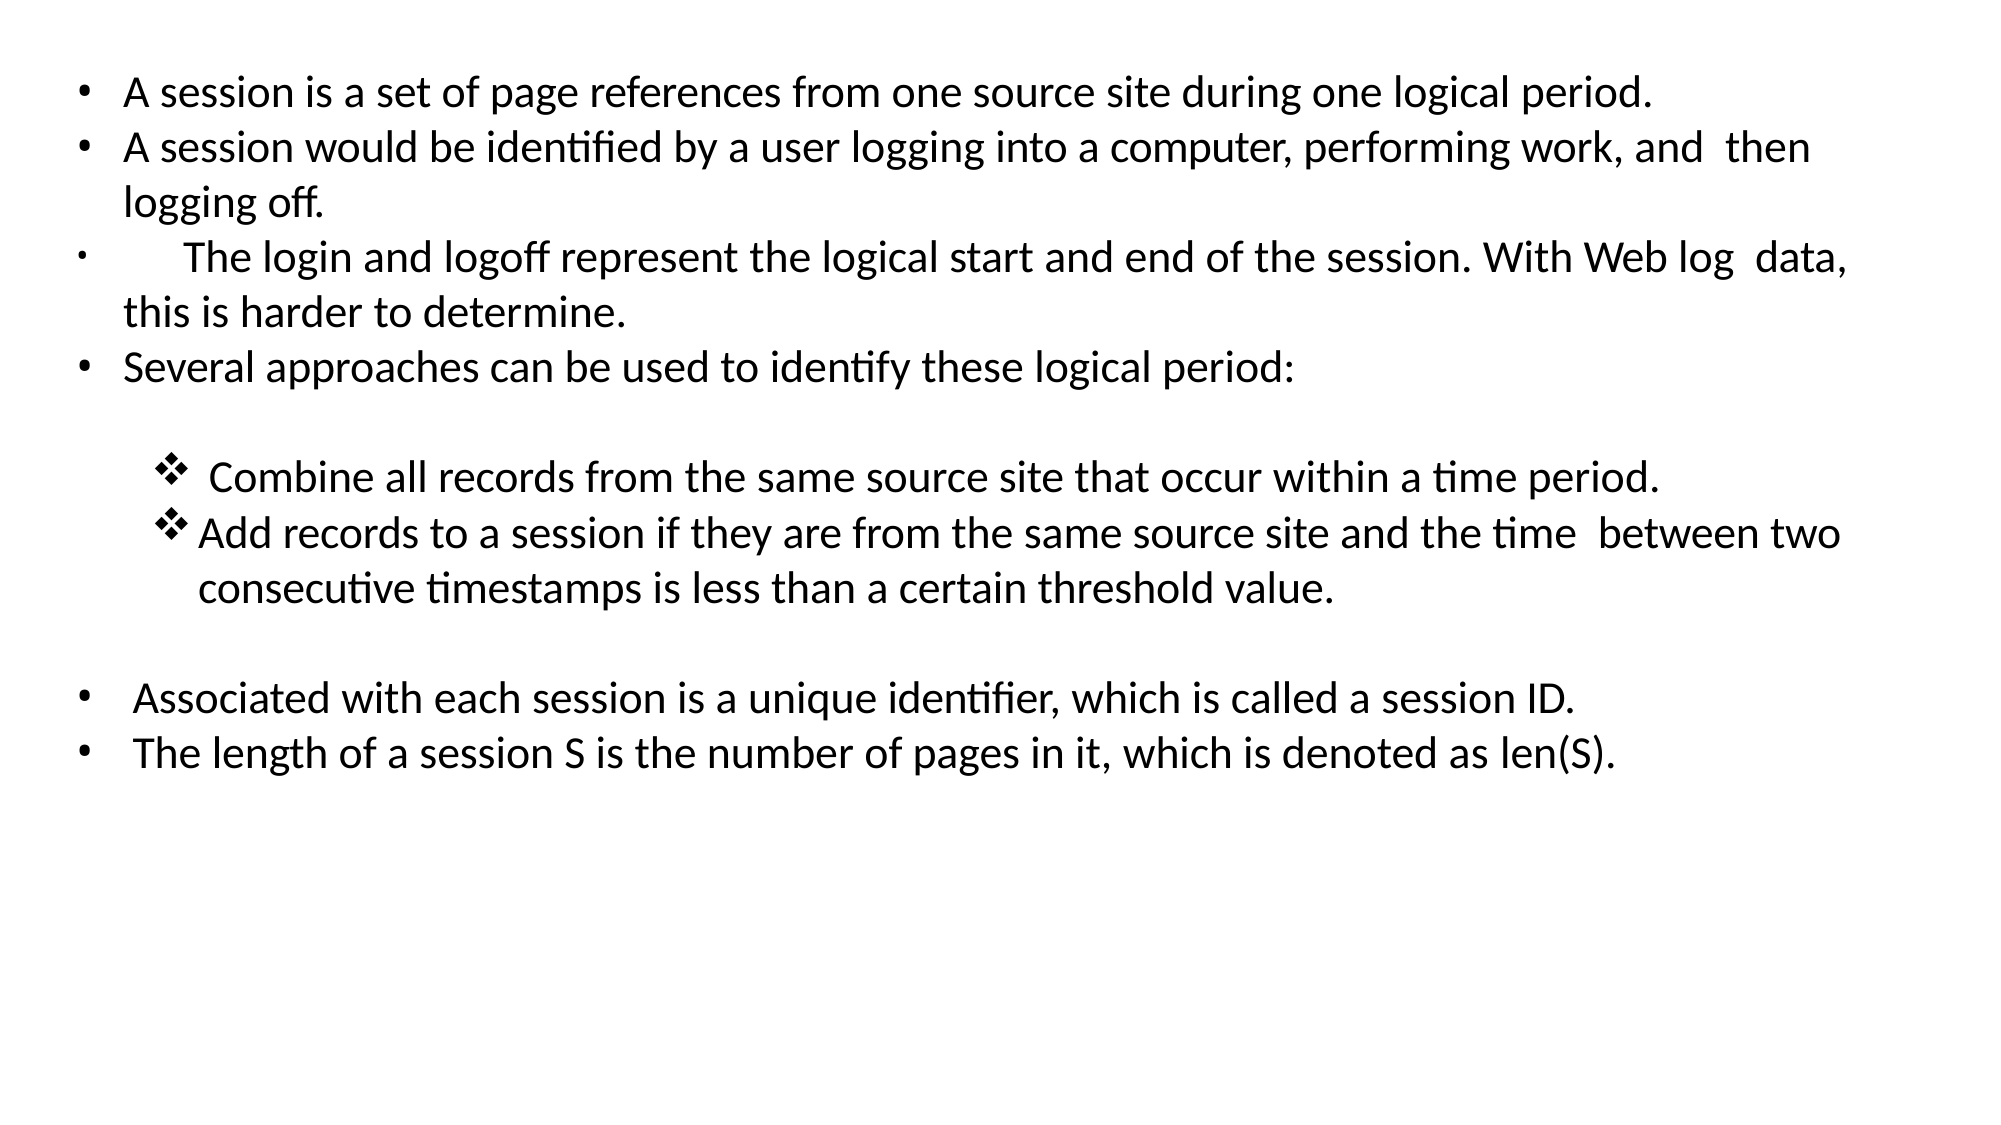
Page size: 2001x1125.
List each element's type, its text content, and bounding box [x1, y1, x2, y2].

text_box A session is a set of page references from one source site during one logical period. A session would be identified by a user logging into a computer, performing work, and then logging off. The login and logoff represent the logical start and end of the session. With Web log data, this is harder to determine. Several approaches can be used to identify these logical period: Combine all records from the same source site that occur within a time period. Add records to a session if they are from the same source site and the time between two consecutive timestamps is less than a certain threshold value. Associated with each session is a unique identifier, which is called a session ID. The length of a session S is the number of pages in it, which is denoted as len(S). [74, 59, 1866, 778]
